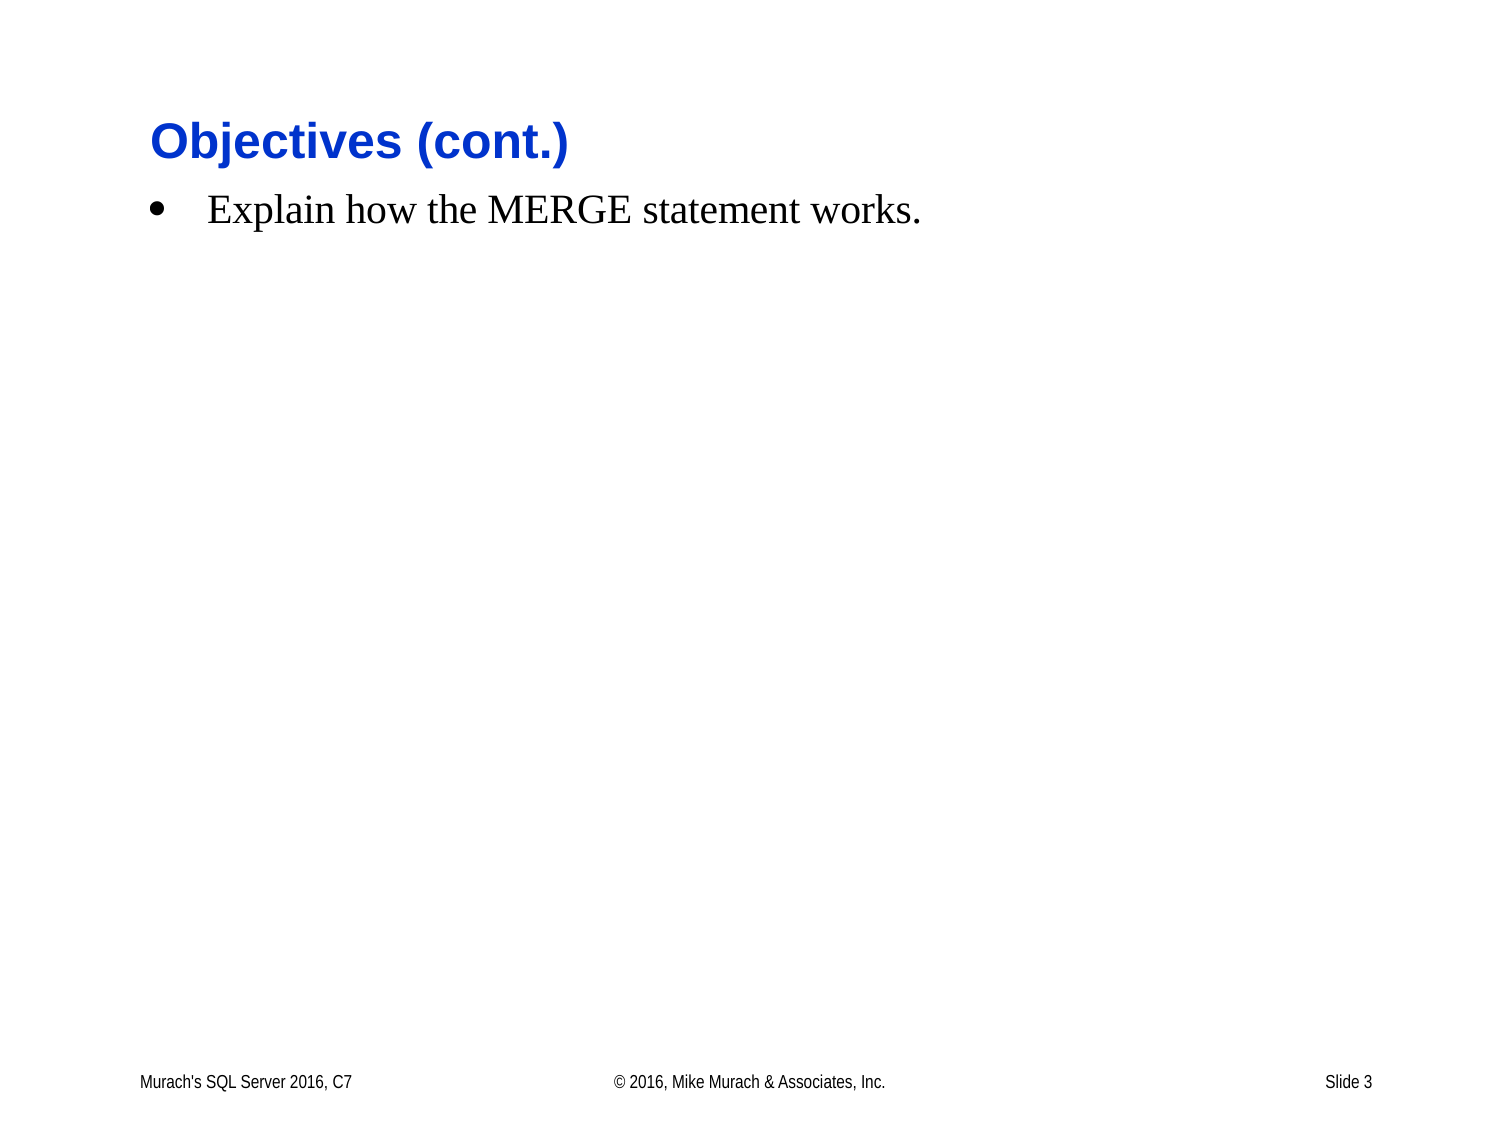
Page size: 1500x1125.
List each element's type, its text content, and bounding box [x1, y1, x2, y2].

footer © 2016, Mike Murach & Associates, Inc. [474, 1024, 1026, 1101]
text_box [149, 112, 1361, 279]
slide_number Slide 3 [1074, 1024, 1388, 1101]
slide_number Murach's SQL Server 2016, C7 [124, 1024, 451, 1101]
